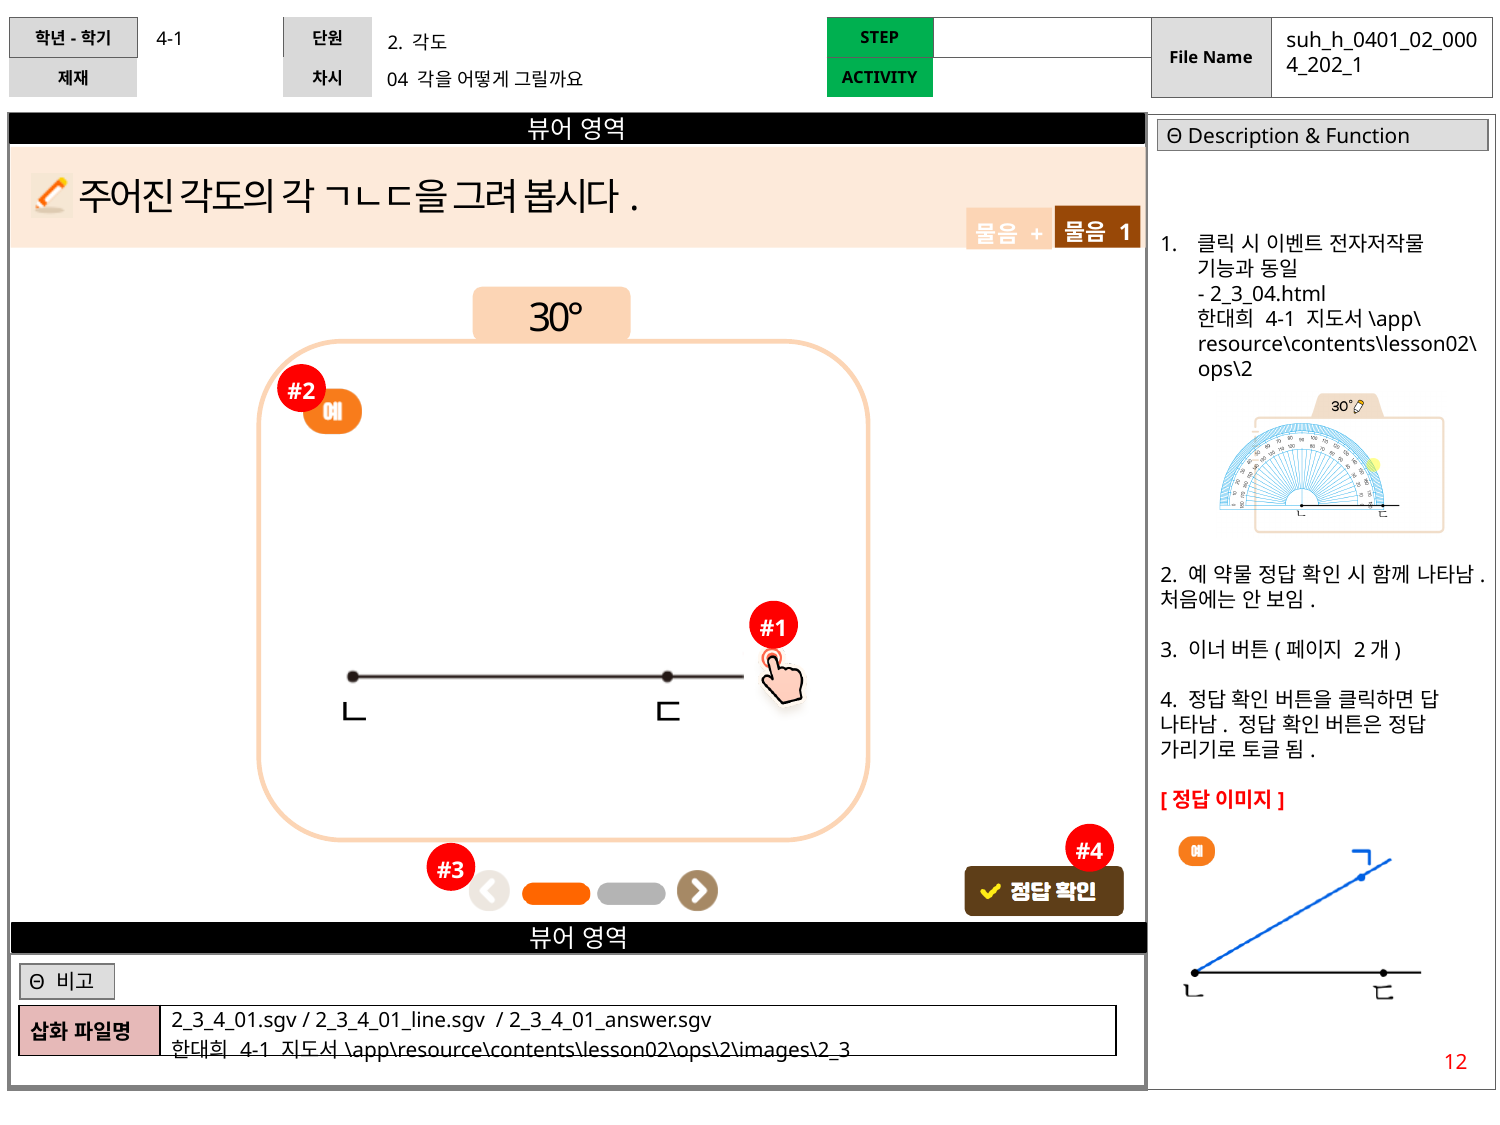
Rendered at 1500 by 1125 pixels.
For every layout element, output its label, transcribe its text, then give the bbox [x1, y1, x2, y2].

table_header 삽화 파일명 [20, 1006, 159, 1055]
text_box [9, 145, 1148, 250]
text_box 4-1 [141, 18, 284, 55]
text_box suh_h_0401_02_0004_202_1 [1271, 18, 1500, 84]
text_box 물음 1 [1049, 196, 1152, 253]
picture [963, 863, 1126, 918]
text_box 2. 각도 [372, 23, 828, 48]
text_box 물음 + [961, 198, 1063, 255]
text_box 클릭 시 이벤트 전자저작물 기능과 동일 - 2_3_04.html 한대희 4-1 지도서\app\resource\contents\lesson02\ops\2 2. 예 약물 정답 확인 시 함께 나타남. 처음에는 안 보임. 3. 이너 버튼(페이지 2개) 4. 정답 확인 버튼을 클릭하면 답 나타남. 정답 확인 버튼은 정답 가리기로 토글 됨. [정답 이미지] [1145, 160, 1500, 844]
table_header 2_3_4_01.sgv / 2_3_4_01_line.sgv / 2_3_4_01_answer.sgv 한대희 4-1 지도서\app\resource\contents\lesson02\ops\2\images\2_3 [161, 1006, 1115, 1055]
picture [519, 880, 591, 908]
text_box 주어진 각도의 각 ㄱㄴㄷ을 그려 봅시다. [63, 165, 1145, 225]
picture [31, 173, 73, 218]
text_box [258, 284, 869, 841]
text_box 04 각을 어떻게 그릴까요 [372, 60, 821, 96]
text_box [1176, 834, 1426, 1006]
picture [466, 868, 512, 912]
picture [674, 868, 721, 913]
table_header Θ Description & Function [1158, 120, 1487, 150]
picture [594, 879, 667, 907]
picture [1215, 390, 1448, 538]
text_box #4 [1063, 821, 1117, 862]
text_box #3 [424, 849, 478, 893]
